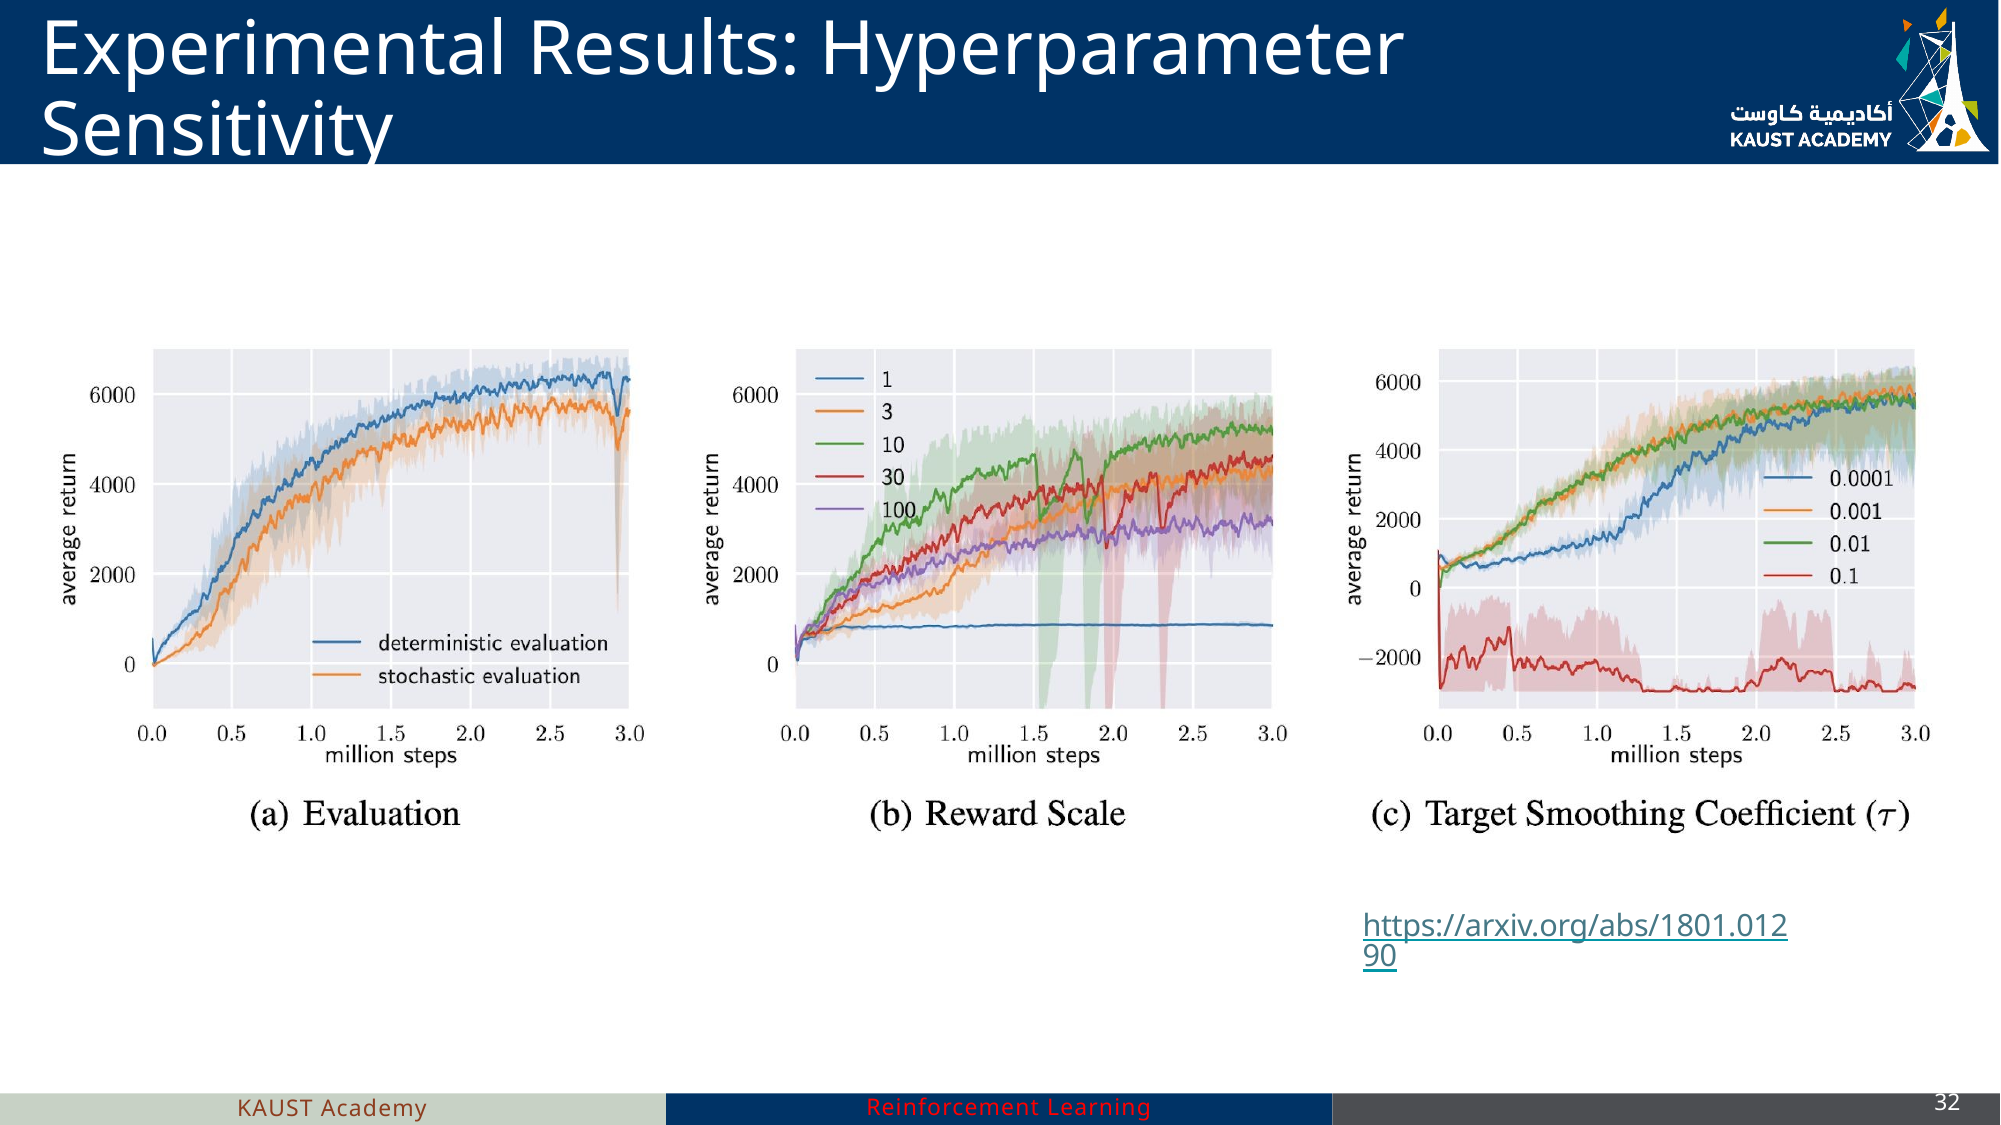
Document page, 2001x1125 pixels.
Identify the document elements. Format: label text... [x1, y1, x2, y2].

picture [1721, 0, 2000, 159]
picture [57, 343, 1934, 834]
title Experimental Results: Hyperparameter Sensitivity [25, 2, 1737, 112]
text_box https://arxiv.org/abs/1801.01290 [1359, 902, 1800, 948]
